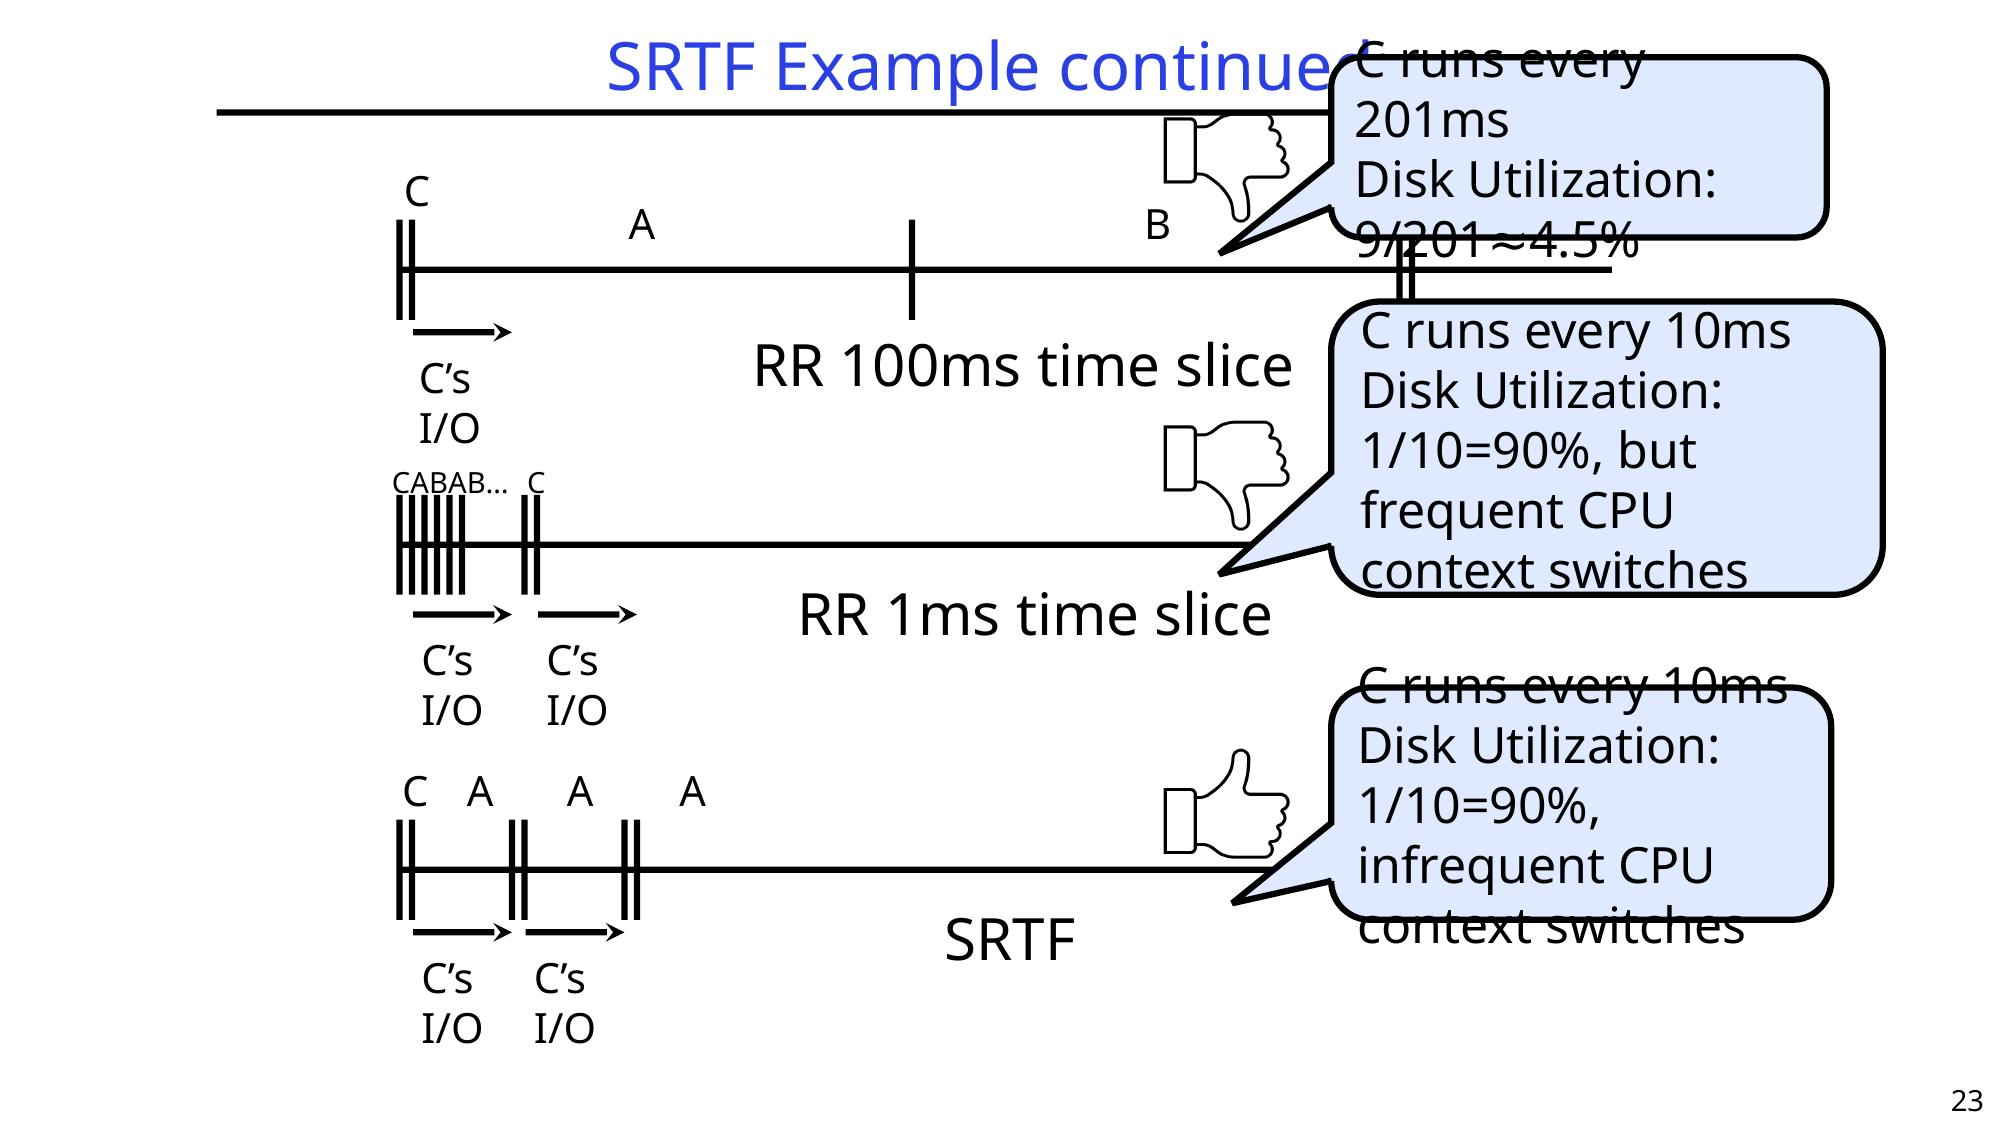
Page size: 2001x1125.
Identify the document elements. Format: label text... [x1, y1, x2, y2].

picture [1151, 92, 1302, 243]
text_box C runs every 10ms Disk Utilization: 1/10=90%, infrequent CPU context switches [1331, 687, 1832, 920]
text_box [384, 756, 1613, 1061]
title SRTF Example continued: [216, 24, 1784, 113]
text_box C runs every 201ms Disk Utilization: 9/201≈4.5% [1331, 57, 1827, 238]
picture [1151, 400, 1302, 551]
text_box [386, 156, 1613, 461]
picture [1151, 728, 1302, 879]
text_box C runs every 10ms Disk Utilization: 1/10=90%, but frequent CPU context switches [1617, 301, 1883, 595]
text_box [370, 456, 1613, 744]
